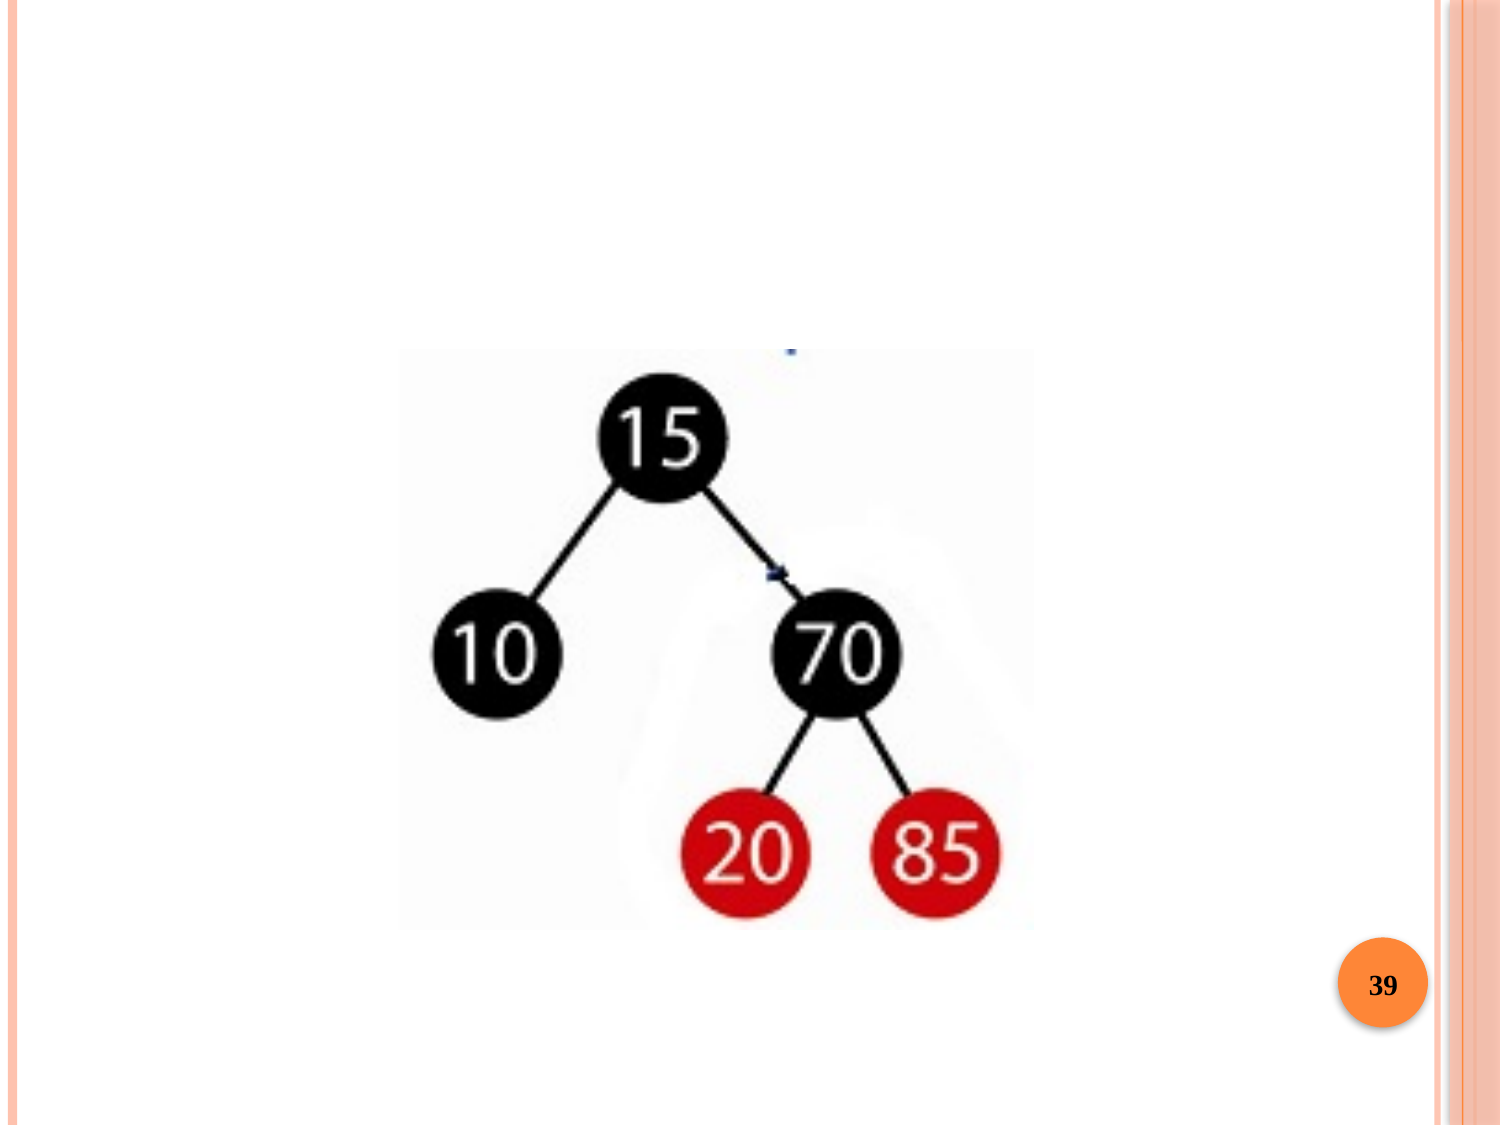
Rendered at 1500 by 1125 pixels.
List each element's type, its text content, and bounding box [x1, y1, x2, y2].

picture [324, 349, 1035, 930]
slide_number 39 [1333, 940, 1434, 1027]
